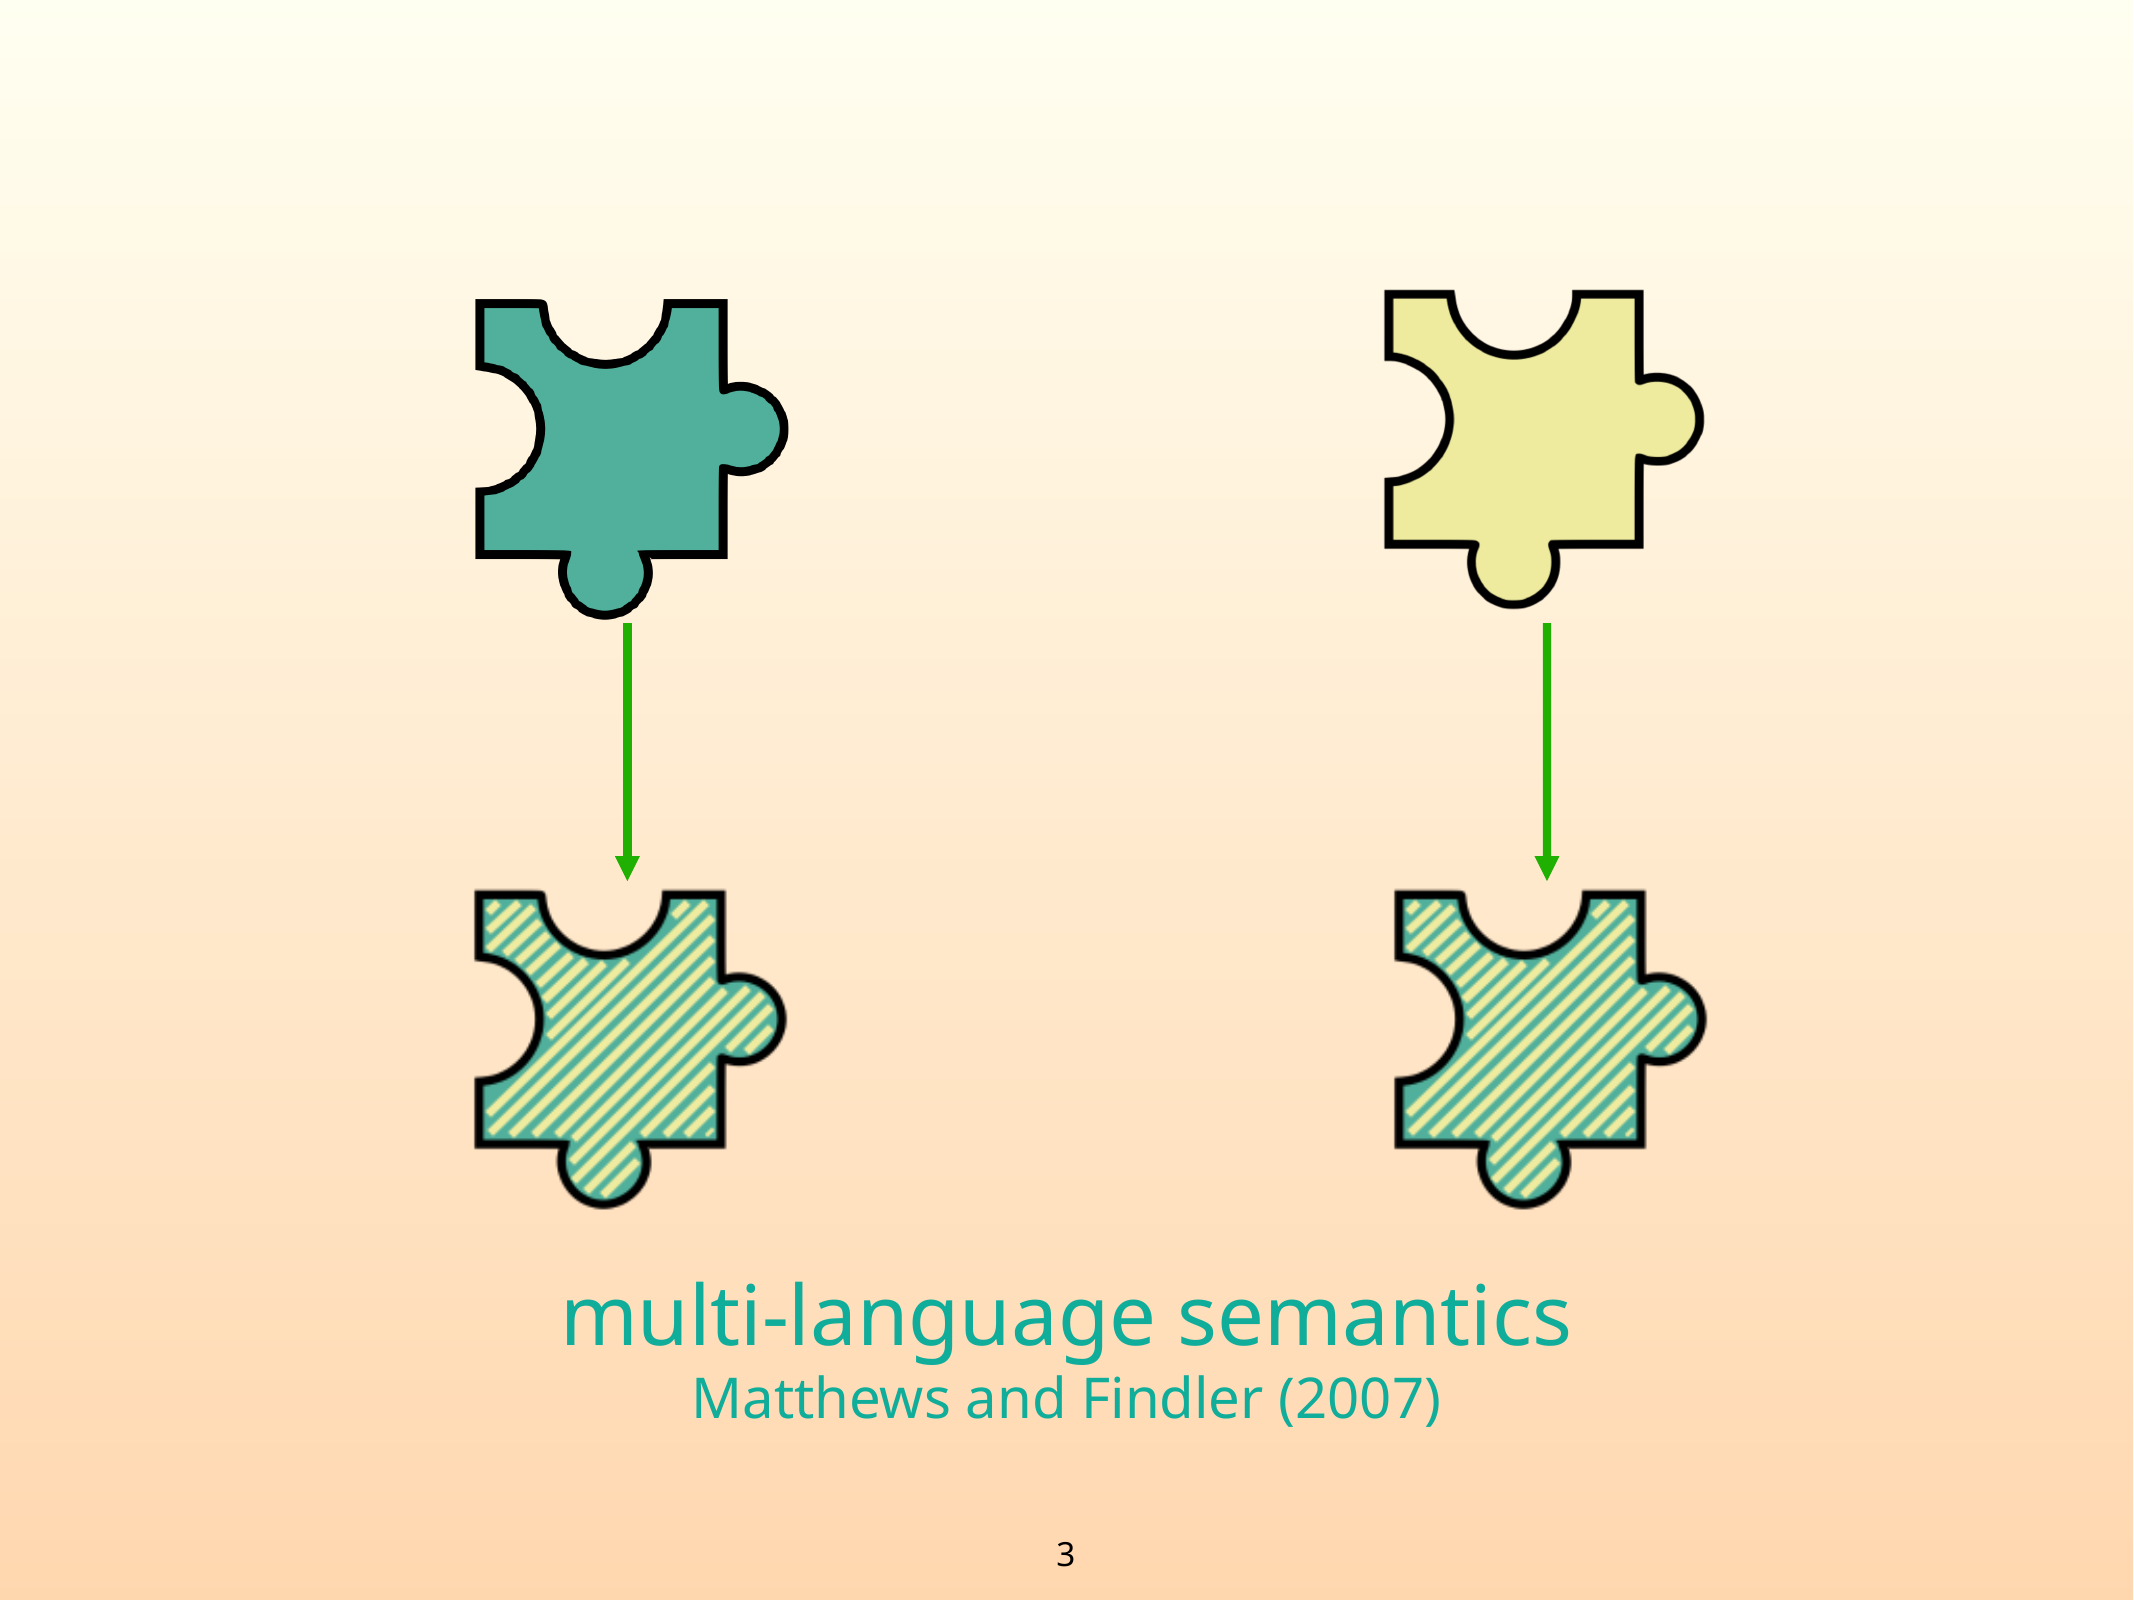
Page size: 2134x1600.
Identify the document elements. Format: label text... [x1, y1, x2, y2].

picture [1372, 880, 1722, 1214]
picture [452, 880, 803, 1214]
slide_number 3 [1037, 1524, 1095, 1579]
picture [1371, 274, 1723, 624]
picture [452, 290, 803, 624]
